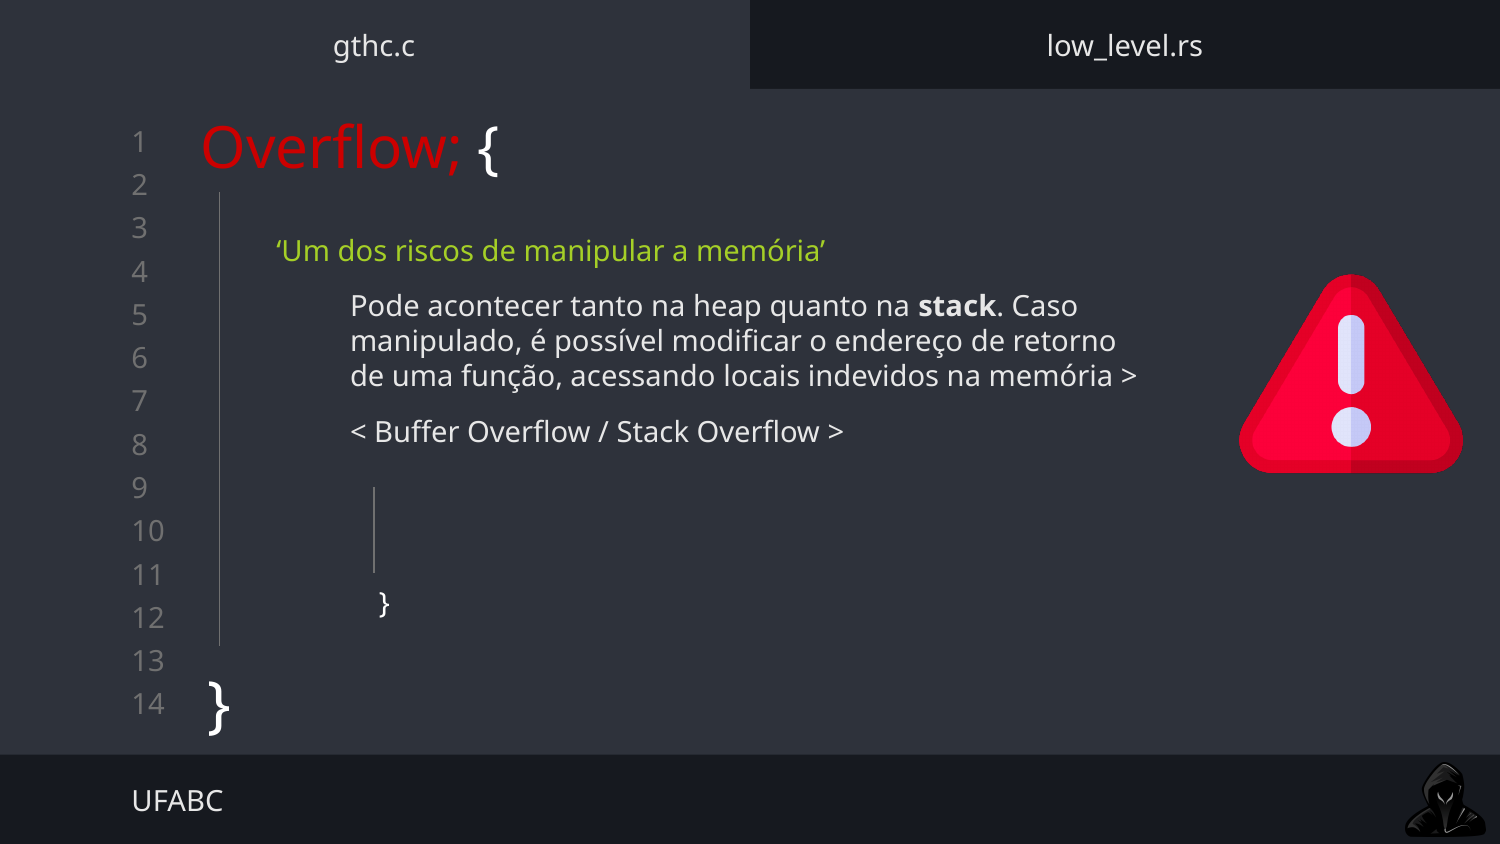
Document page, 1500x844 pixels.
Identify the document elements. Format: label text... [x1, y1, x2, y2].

subtitle low_level.rs [750, 15, 1500, 74]
subtitle ‘Um dos riscos de manipular a memória’ Pode acontecer tanto na heap quanto na stack. Caso manipulado, é possível modificar o endereço de retorno de uma função, acessando locais indevidos na memória > < Buffer Overflow / Stack Overflow > [262, 191, 1171, 489]
picture [1239, 261, 1464, 486]
title Overflow; { [185, 101, 850, 189]
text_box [177, 191, 262, 755]
subtitle UFABC [116, 770, 915, 829]
picture [1405, 762, 1486, 837]
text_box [329, 487, 440, 636]
subtitle gthc.c [0, 15, 749, 74]
